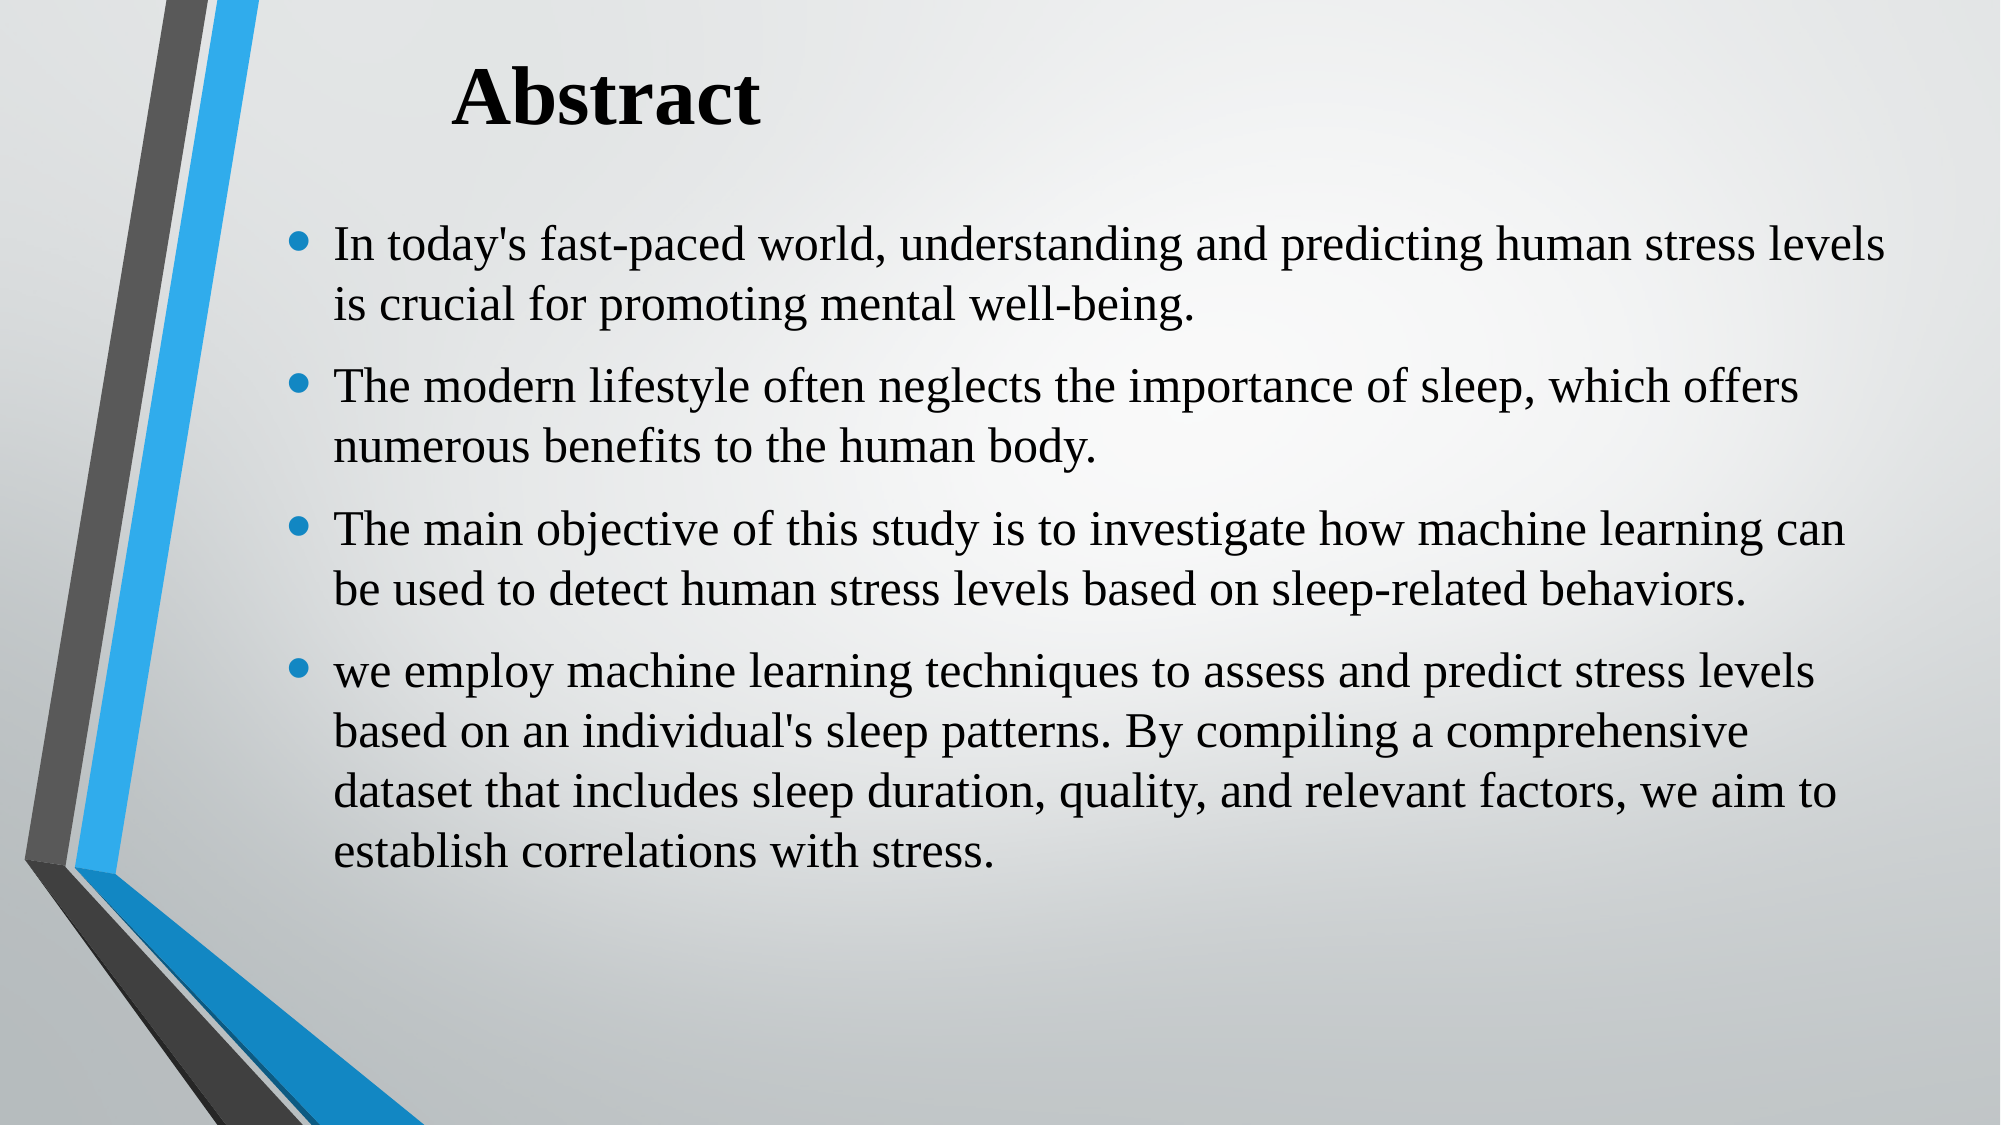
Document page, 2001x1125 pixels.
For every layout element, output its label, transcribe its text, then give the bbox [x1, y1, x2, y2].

list In today's fast-paced world, understanding and predicting human stress levels is crucial for promoting mental well-being. The modern lifestyle often neglects the importance of sleep, which offers numerous benefits to the human body. The main objective of this study is to investigate how machine learning can be used to detect human stress levels based on sleep-related behaviors. we employ machine learning techniques to assess and predict stress levels based on an individual's sleep patterns. By compiling a comprehensive dataset that includes sleep duration, quality, and relevant factors, we aim to establish correlations with stress. [271, 202, 1915, 1125]
title Abstract [292, 26, 921, 156]
